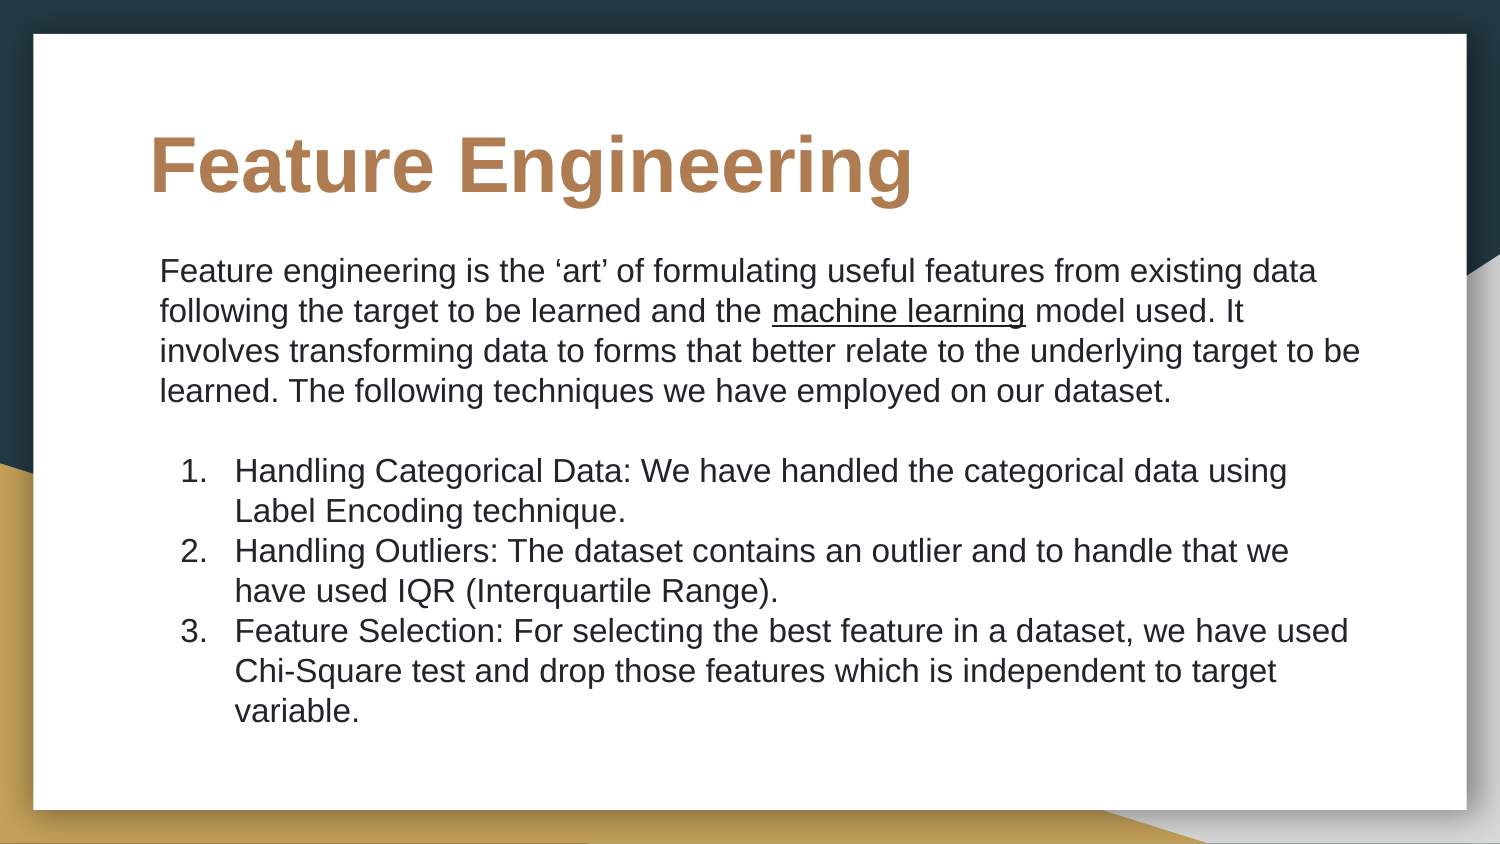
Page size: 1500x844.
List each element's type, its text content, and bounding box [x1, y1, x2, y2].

title Feature Engineering [134, 97, 1366, 255]
text_box Feature engineering is the ‘art’ of formulating useful features from existing data following the target to be learned and the machine learning model used. It involves transforming data to forms that better relate to the underlying target to be learned. The following techniques we have employed on our dataset. Handling Categorical Data: We have handled the categorical data using Label Encoding technique. Handling Outliers: The dataset contains an outlier and to handle that we have used IQR (Interquartile Range). Feature Selection: For selecting the best feature in a dataset, we have used Chi-Square test and drop those features which is independent to target variable. [144, 234, 1383, 744]
